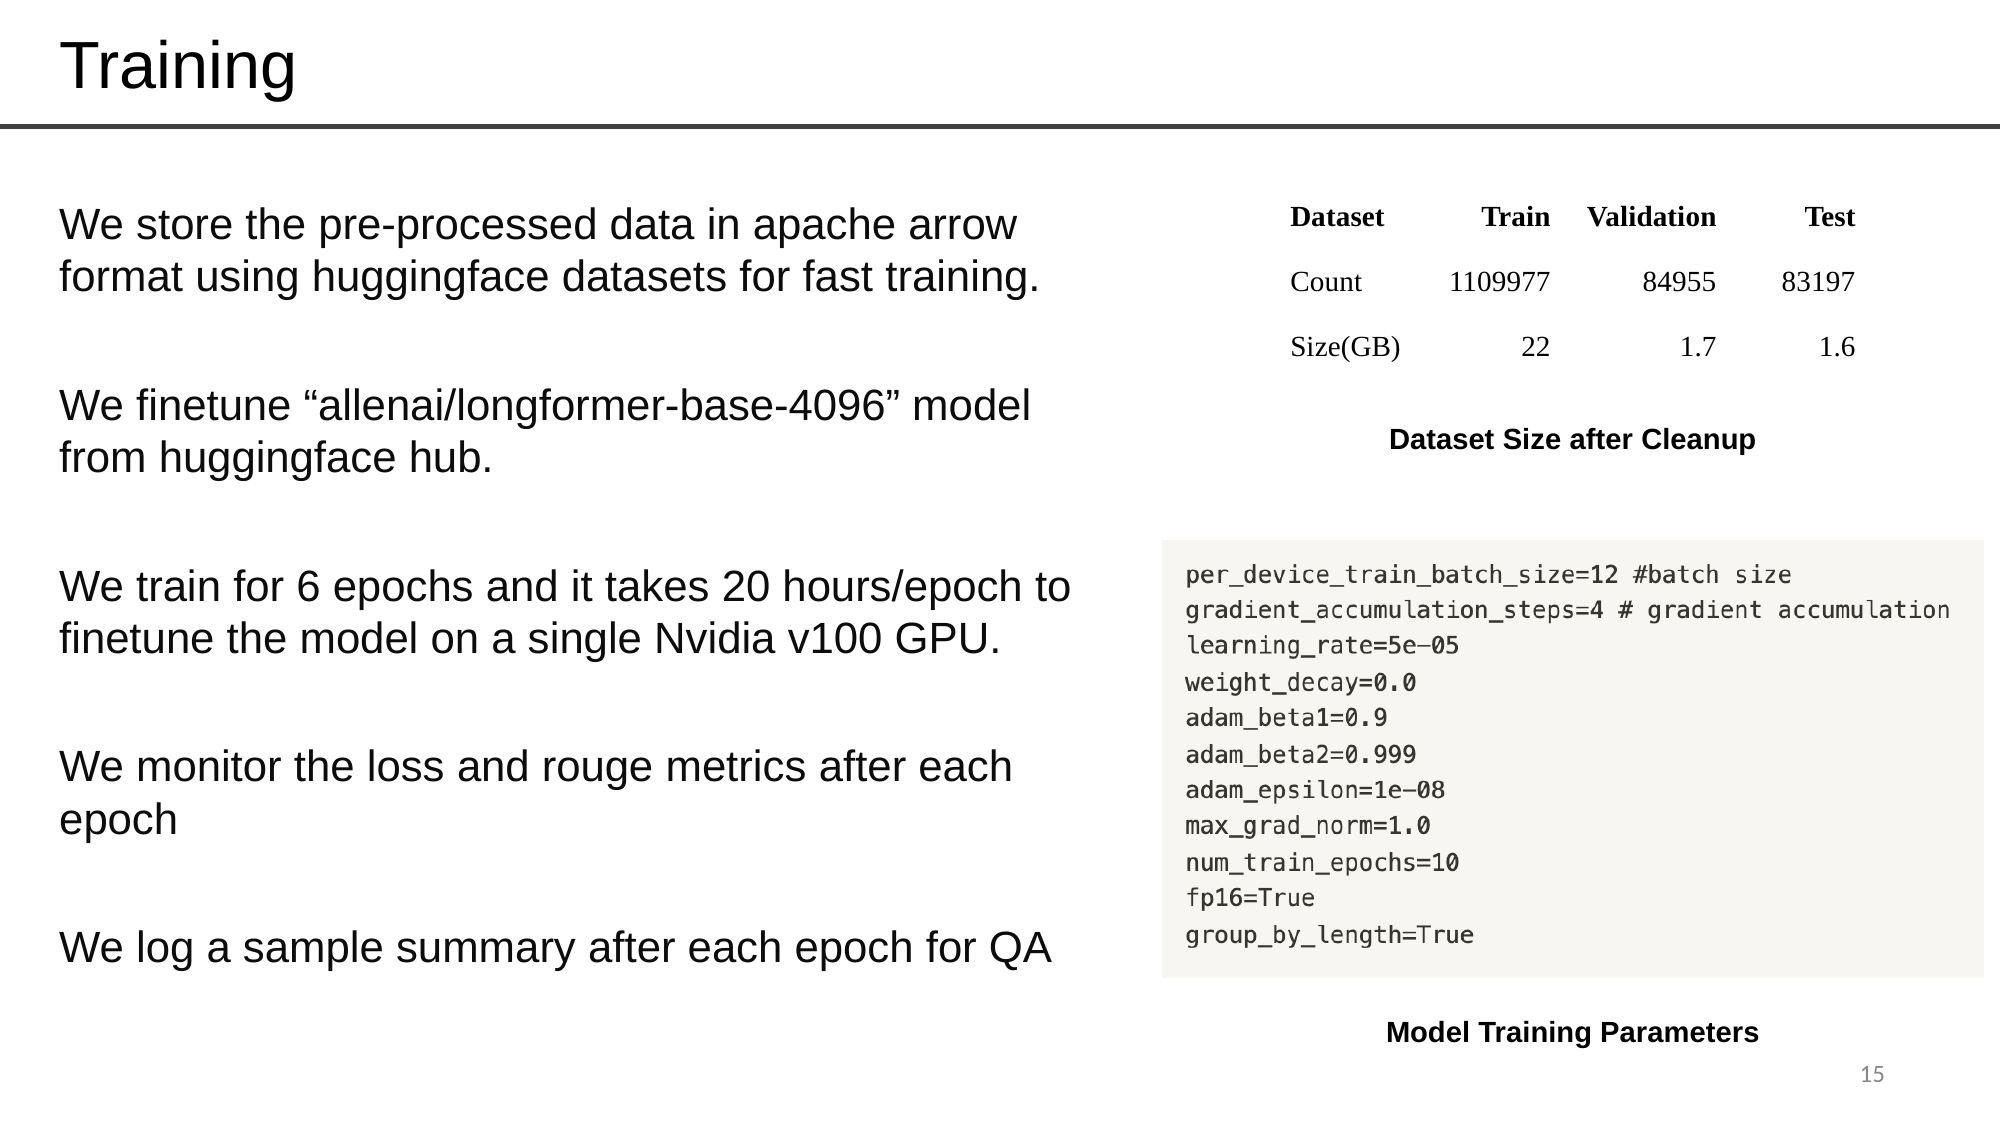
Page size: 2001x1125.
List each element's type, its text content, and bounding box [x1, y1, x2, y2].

table_cell 1109977 [1417, 251, 1566, 316]
title Training [44, 14, 1813, 127]
text_box We store the pre-processed data in apache arrow format using huggingface datasets for fast training. We finetune “allenai/longformer-base-4096” model from huggingface hub. We train for 6 epochs and it takes 20 hours/epoch to finetune the model on a single Nvidia v100 GPU. We monitor the loss and rouge metrics after each epoch We log a sample summary after each epoch for QA [44, 180, 1146, 987]
text_box Dataset Size after Cleanup [1162, 405, 1984, 471]
table_cell Count [1276, 251, 1417, 316]
table_cell 83197 [1731, 251, 1870, 316]
table_header Dataset [1276, 181, 1417, 251]
table_header Test [1731, 181, 1870, 251]
table_header Train [1417, 181, 1566, 251]
picture [1162, 540, 1984, 978]
table_cell 1.7 [1566, 316, 1731, 380]
table_header Validation [1566, 181, 1731, 251]
table_cell 1.6 [1731, 316, 1870, 380]
table_cell 22 [1417, 316, 1566, 380]
table_cell Size(GB) [1276, 316, 1417, 380]
table_cell 84955 [1566, 251, 1731, 316]
slide_number ‹#› [1433, 1064, 1900, 1103]
text_box Model Training Parameters [1162, 998, 1984, 1064]
